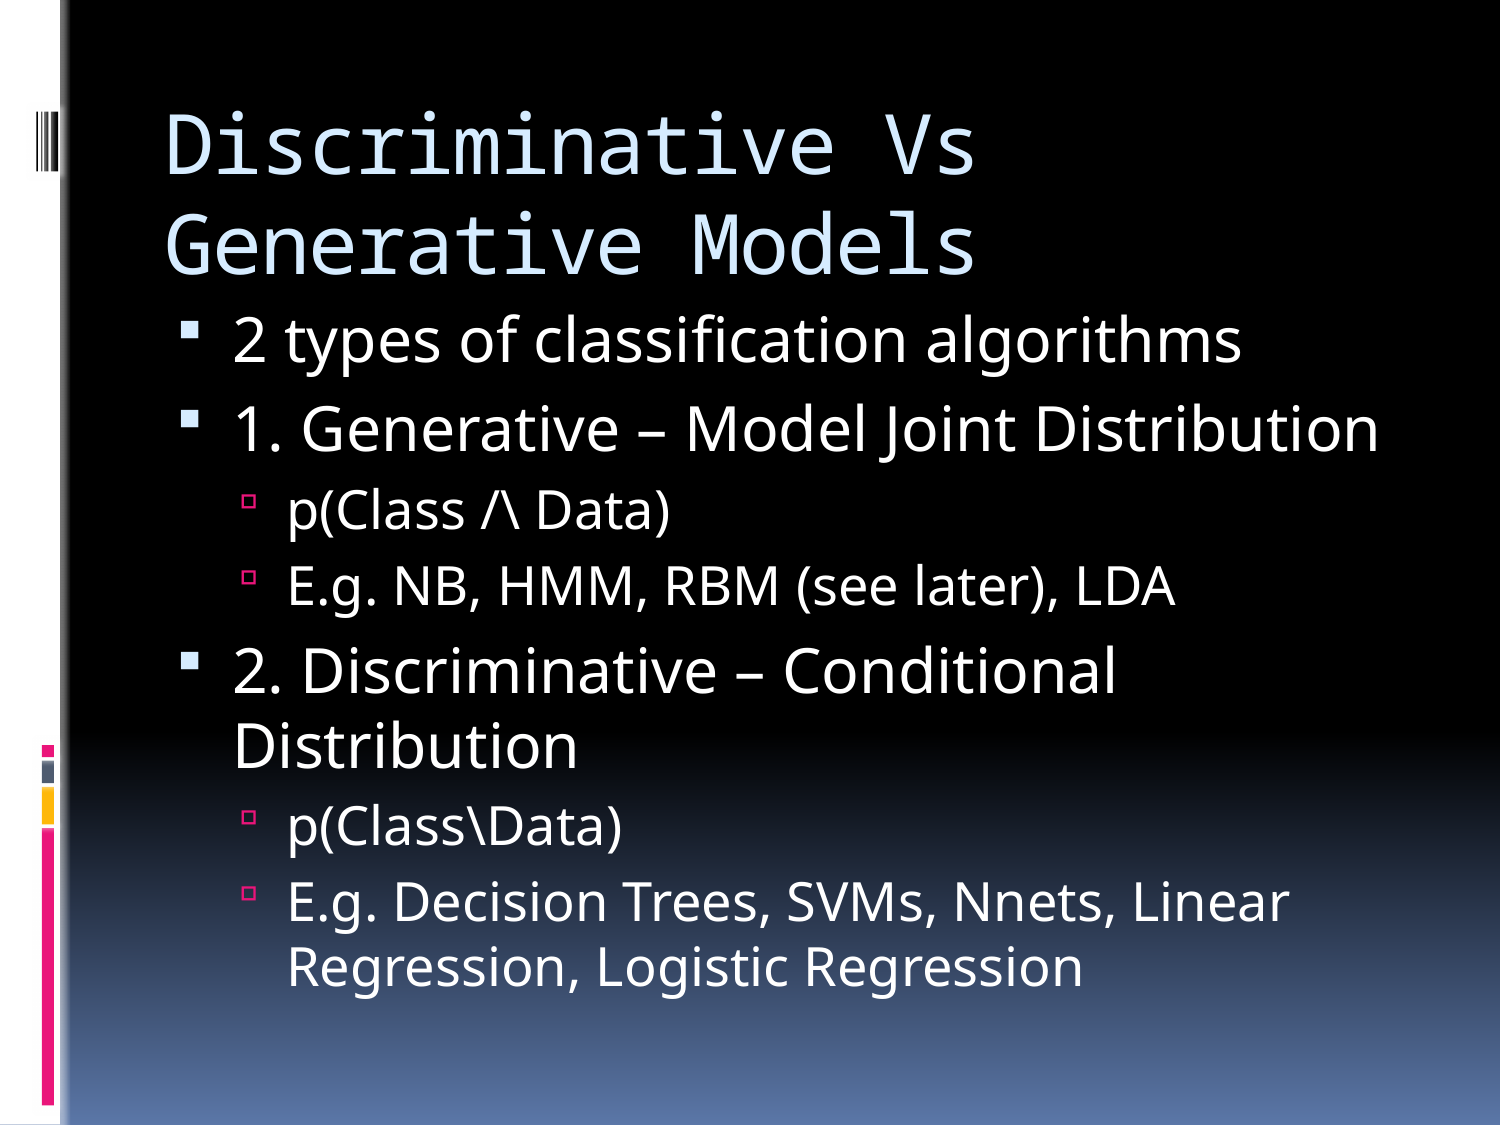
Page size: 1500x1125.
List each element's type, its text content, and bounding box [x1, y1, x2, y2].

title Discriminative Vs Generative Models [150, 83, 1425, 234]
list 2 types of classification algorithms 1. Generative – Model Joint Distribution p(Class /\ Data) E.g. NB, HMM, RBM (see later), LDA 2. Discriminative – Conditional Distribution p(Class\Data) E.g. Decision Trees, SVMs, Nnets, Linear Regression, Logistic Regression [150, 292, 1425, 1043]
